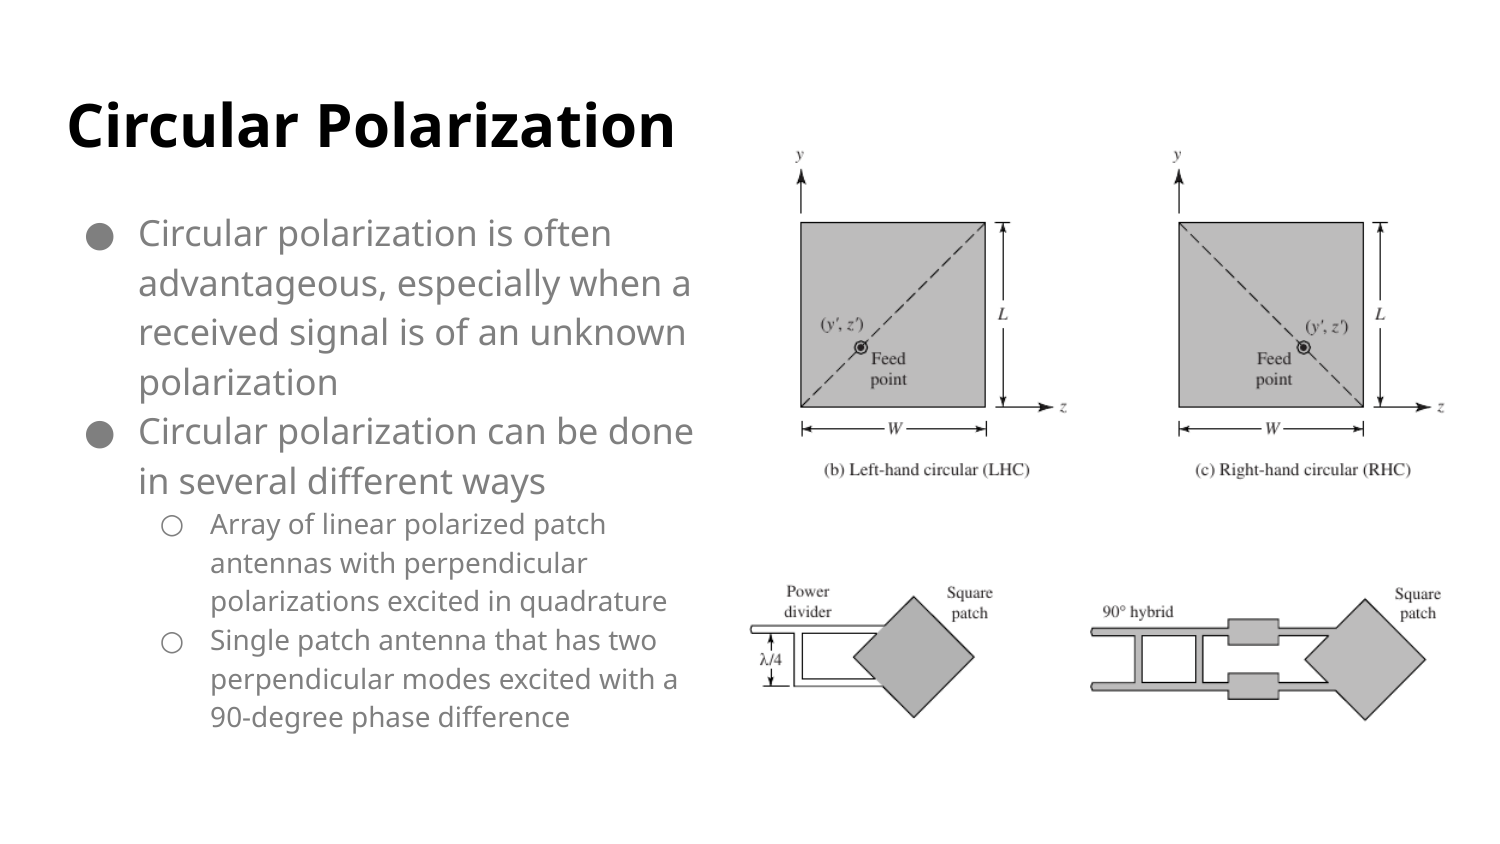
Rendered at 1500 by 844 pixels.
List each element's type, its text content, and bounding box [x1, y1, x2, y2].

title Circular Polarization [51, 72, 1449, 176]
picture [739, 134, 1464, 491]
picture [722, 562, 1473, 730]
list Circular polarization is often advantageous, especially when a received signal is of an unknown polarization Circular polarization can be done in several different ways Array of linear polarized patch antennas with perpendicular polarizations excited in quadrature Single patch antenna that has two perpendicular modes excited with a 90-degree phase difference [51, 189, 740, 750]
